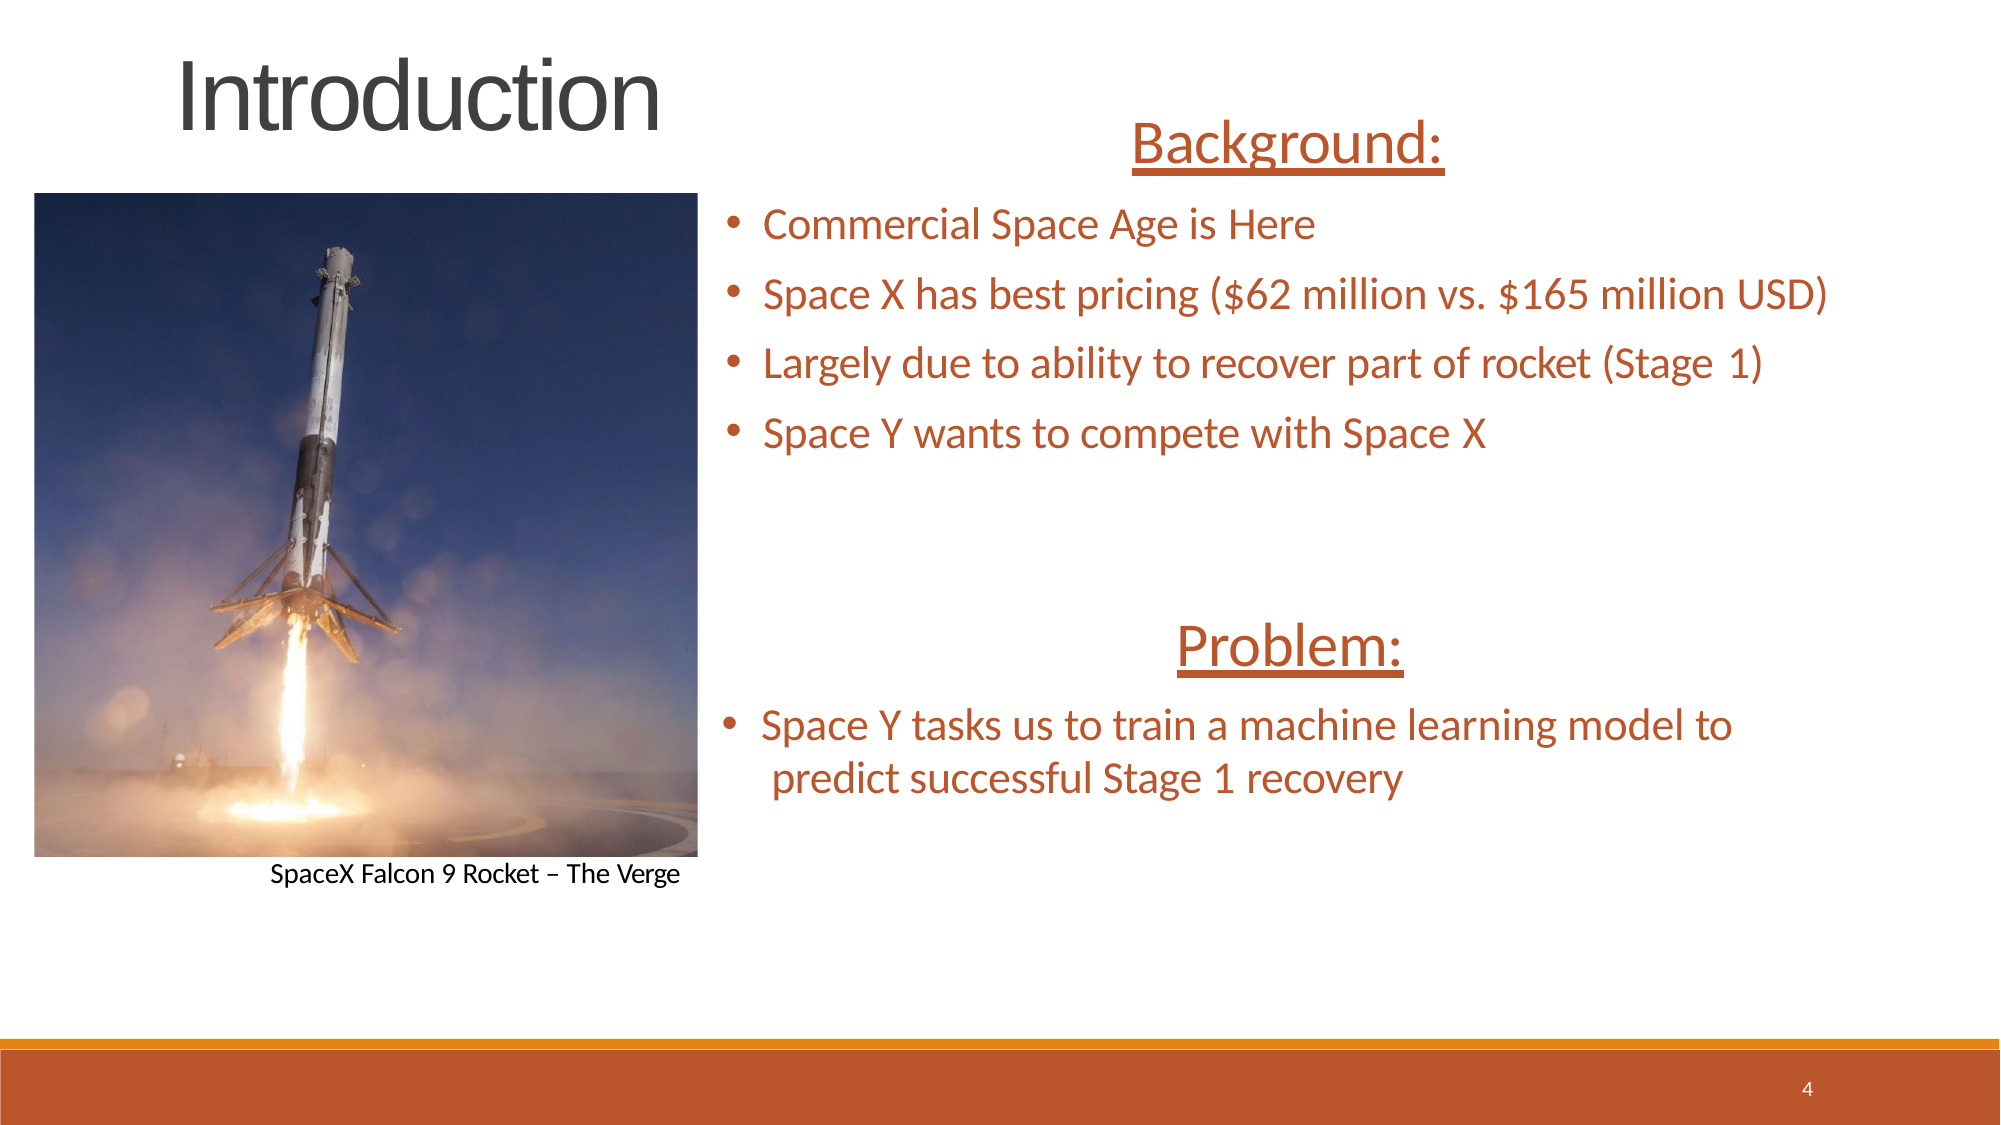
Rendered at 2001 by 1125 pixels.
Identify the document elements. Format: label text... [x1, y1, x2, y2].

text_box SpaceX Falcon 9 Rocket – The Verge [268, 852, 686, 890]
title Introduction [172, 28, 665, 193]
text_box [0, 1038, 2000, 1125]
text_box [34, 193, 698, 857]
text_box Background: Commercial Space Age is Here Space X has best pricing ($62 million vs. $165 million USD) Largely due to ability to recover part of rocket (Stage 1) Space Y wants to compete with Space X Problem: Space Y tasks us to train a machine learning model to predict successful Stage 1 recovery [721, 74, 1836, 803]
